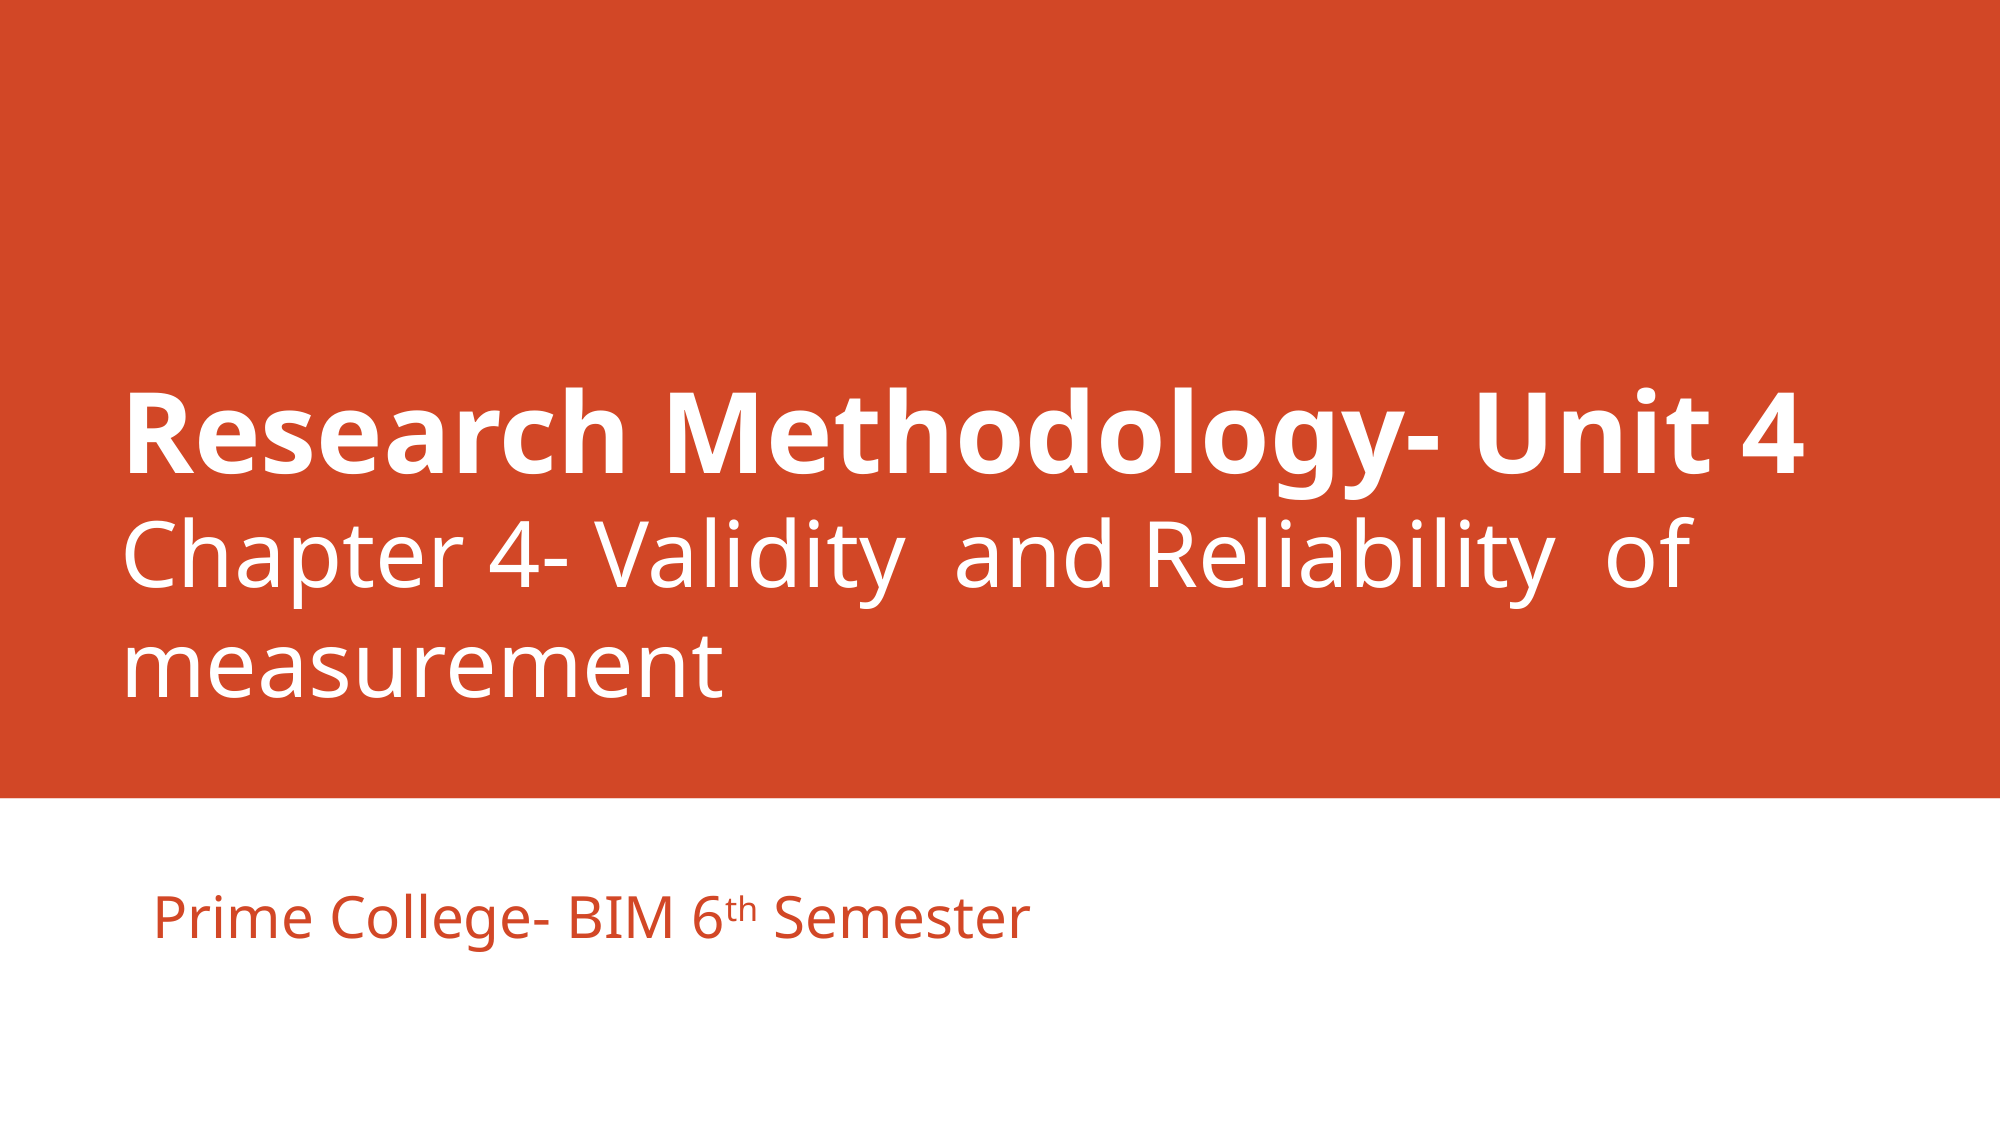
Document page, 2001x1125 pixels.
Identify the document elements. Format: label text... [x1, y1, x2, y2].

subtitle Prime College- BIM 6th Semester [137, 838, 1238, 1025]
title Research Methodology- Unit 4 Chapter 4- Validity and Reliability of measurement [105, 29, 1932, 724]
